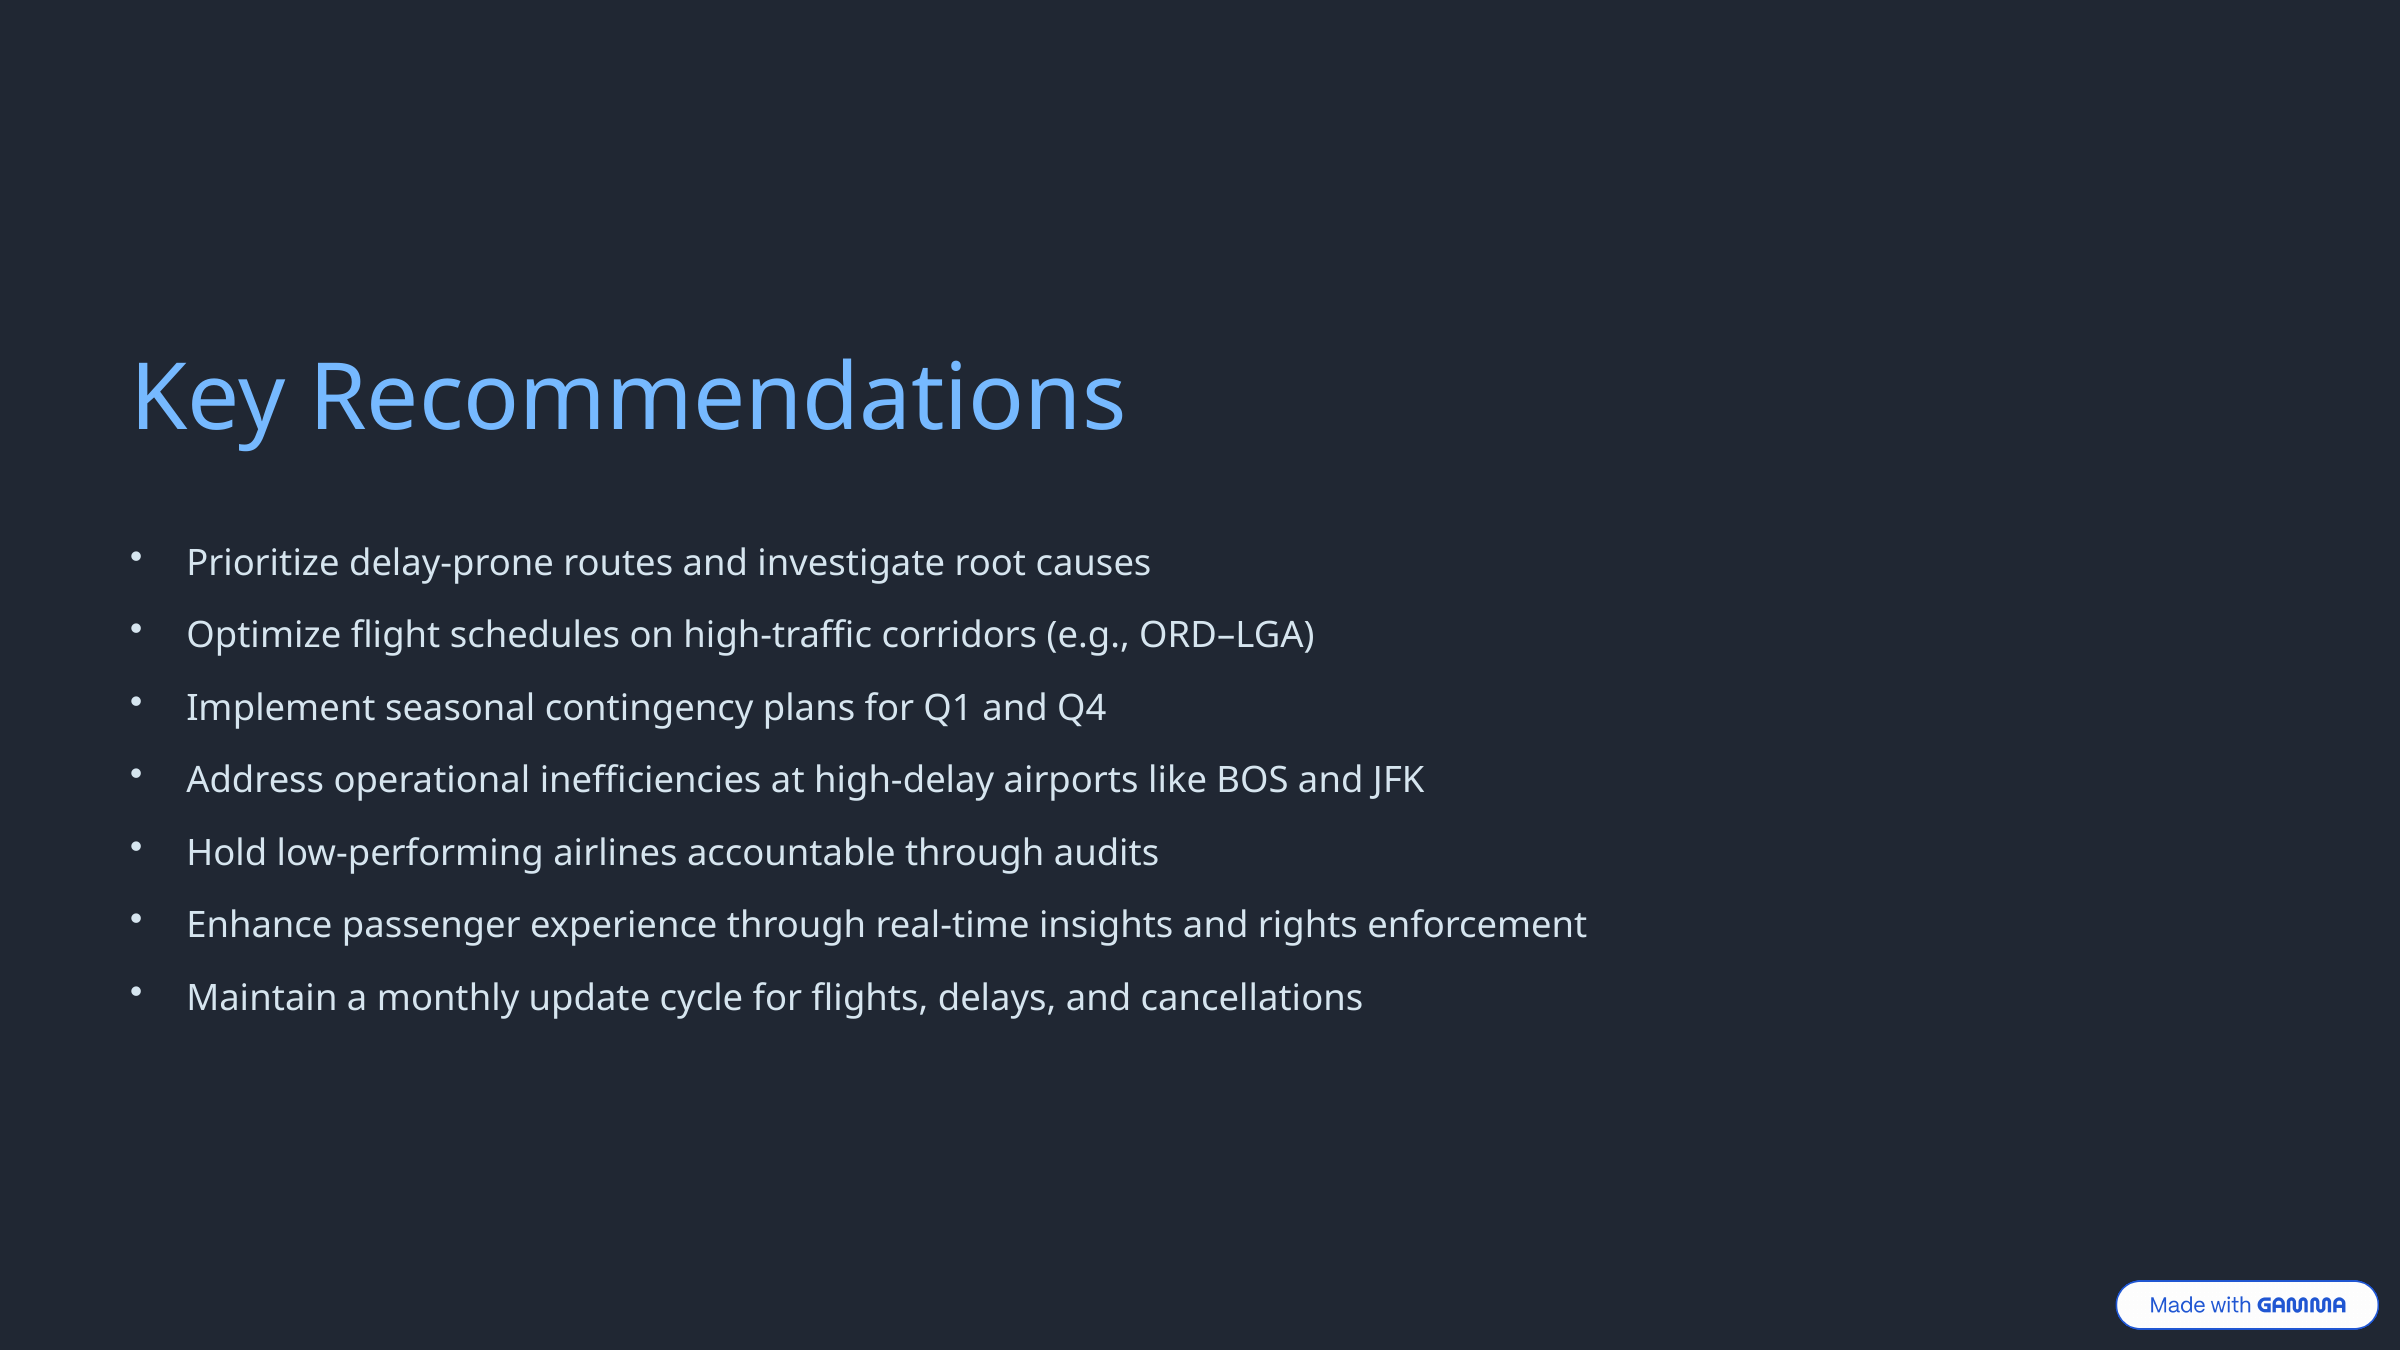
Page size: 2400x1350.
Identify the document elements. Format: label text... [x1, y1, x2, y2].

text_box Address operational inefficiencies at high-delay airports like BOS and JFK [130, 740, 2270, 800]
text_box Optimize flight schedules on high-traffic corridors (e.g., ORD–LGA) [130, 595, 2270, 655]
text_box Maintain a monthly update cycle for flights, delays, and cancellations [130, 958, 2270, 1018]
text_box Implement seasonal contingency plans for Q1 and Q4 [130, 667, 2270, 728]
text_box Key Recommendations [130, 332, 1148, 449]
picture [2106, 1271, 2389, 1339]
text_box Enhance passenger experience through real-time insights and rights enforcement [130, 885, 2270, 946]
text_box Prioritize delay-prone routes and investigate root causes [130, 522, 2270, 583]
text_box Hold low-performing airlines accountable through audits [130, 813, 2270, 873]
